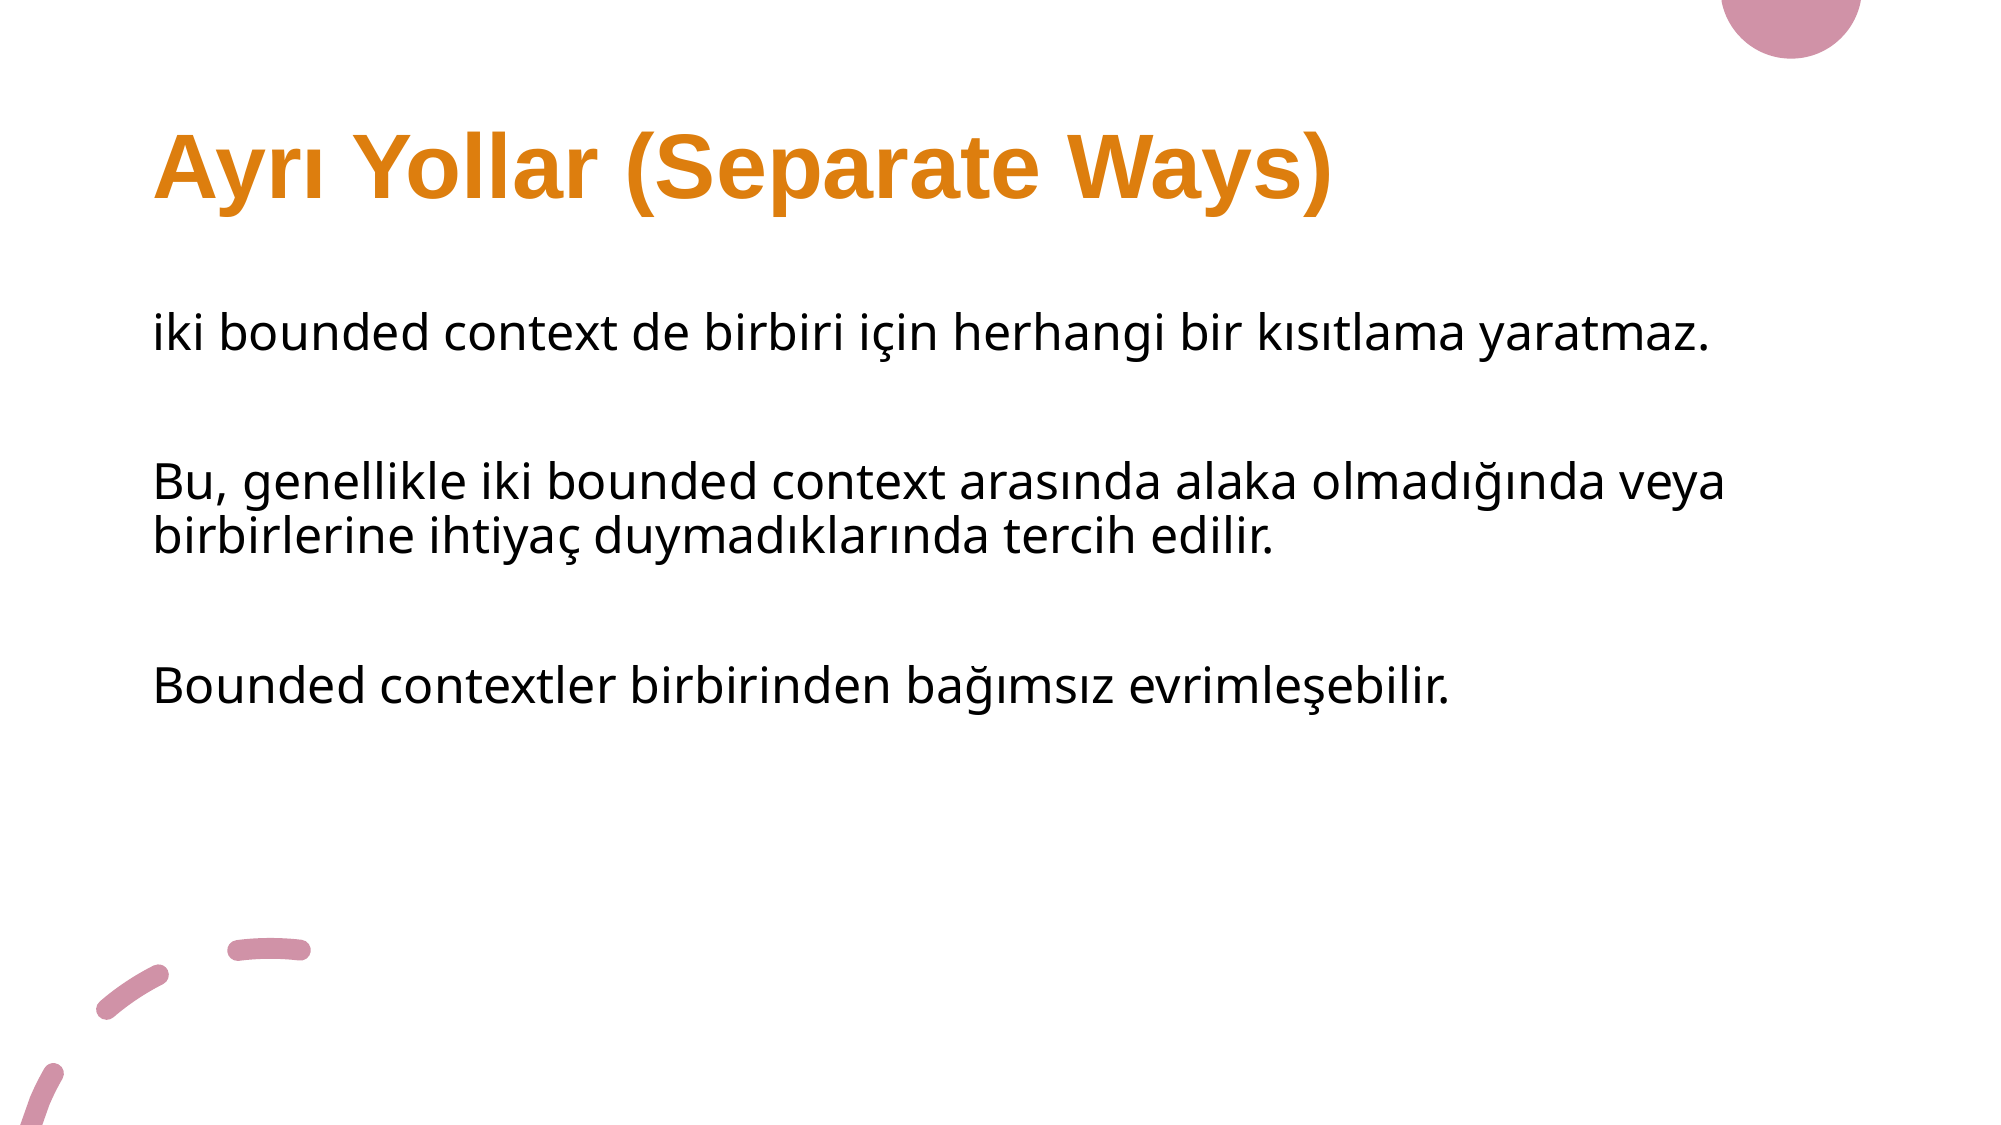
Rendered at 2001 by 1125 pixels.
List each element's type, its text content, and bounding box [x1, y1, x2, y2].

list iki bounded context de birbiri için herhangi bir kısıtlama yaratmaz. Bu, genellikle iki bounded context arasında alaka olmadığında veya birbirlerine ihtiyaç duymadıklarında tercih edilir. Bounded contextler birbirinden bağımsız evrimleşebilir. [137, 299, 1863, 933]
title Ayrı Yollar (Separate Ways) [137, 59, 1863, 278]
